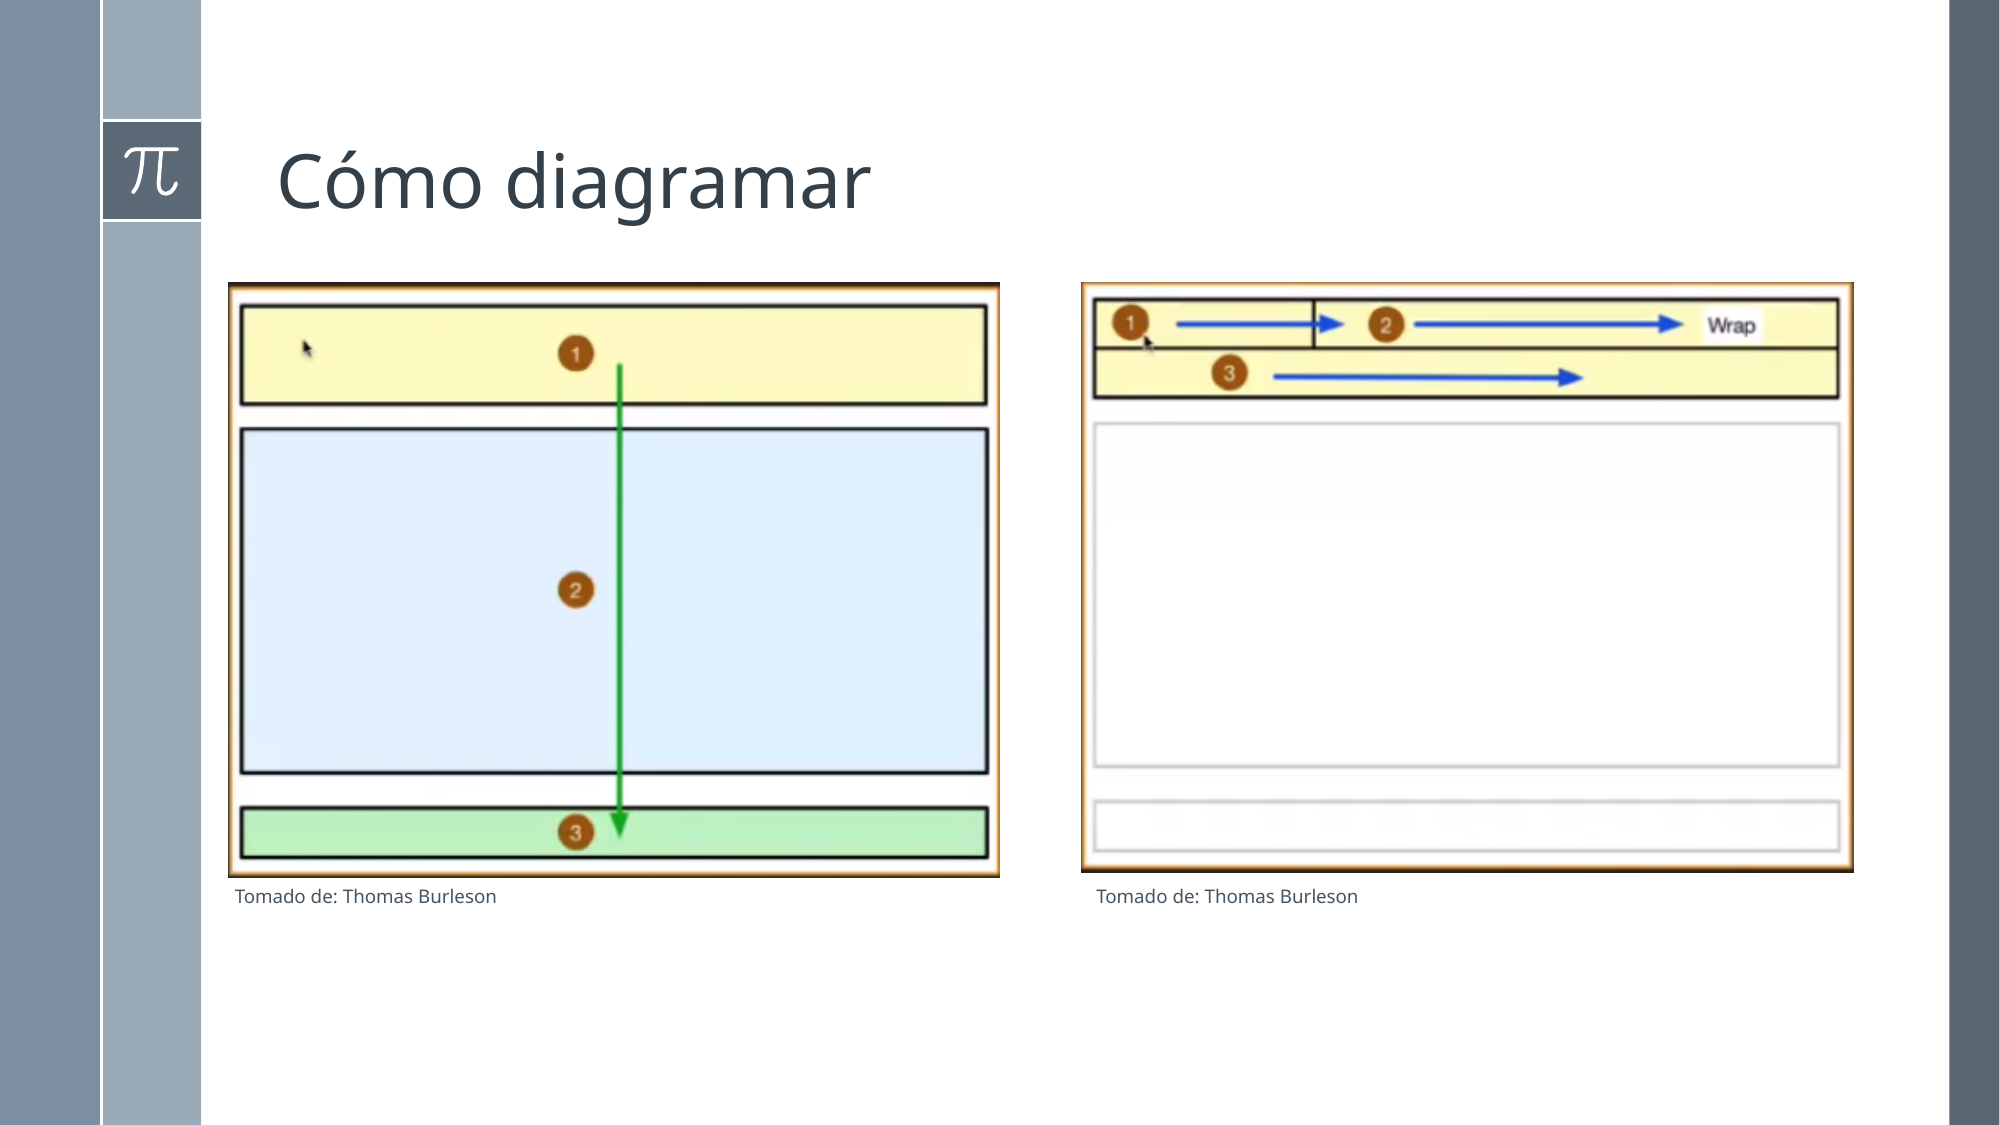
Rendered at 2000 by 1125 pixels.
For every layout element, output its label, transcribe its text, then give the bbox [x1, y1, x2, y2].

picture [1081, 282, 1854, 873]
title Cómo diagramar [261, 112, 1867, 233]
text_box Tomado de: Thomas Burleson [220, 877, 597, 915]
text_box Tomado de: Thomas Burleson [1081, 877, 1459, 915]
picture [228, 282, 1000, 878]
